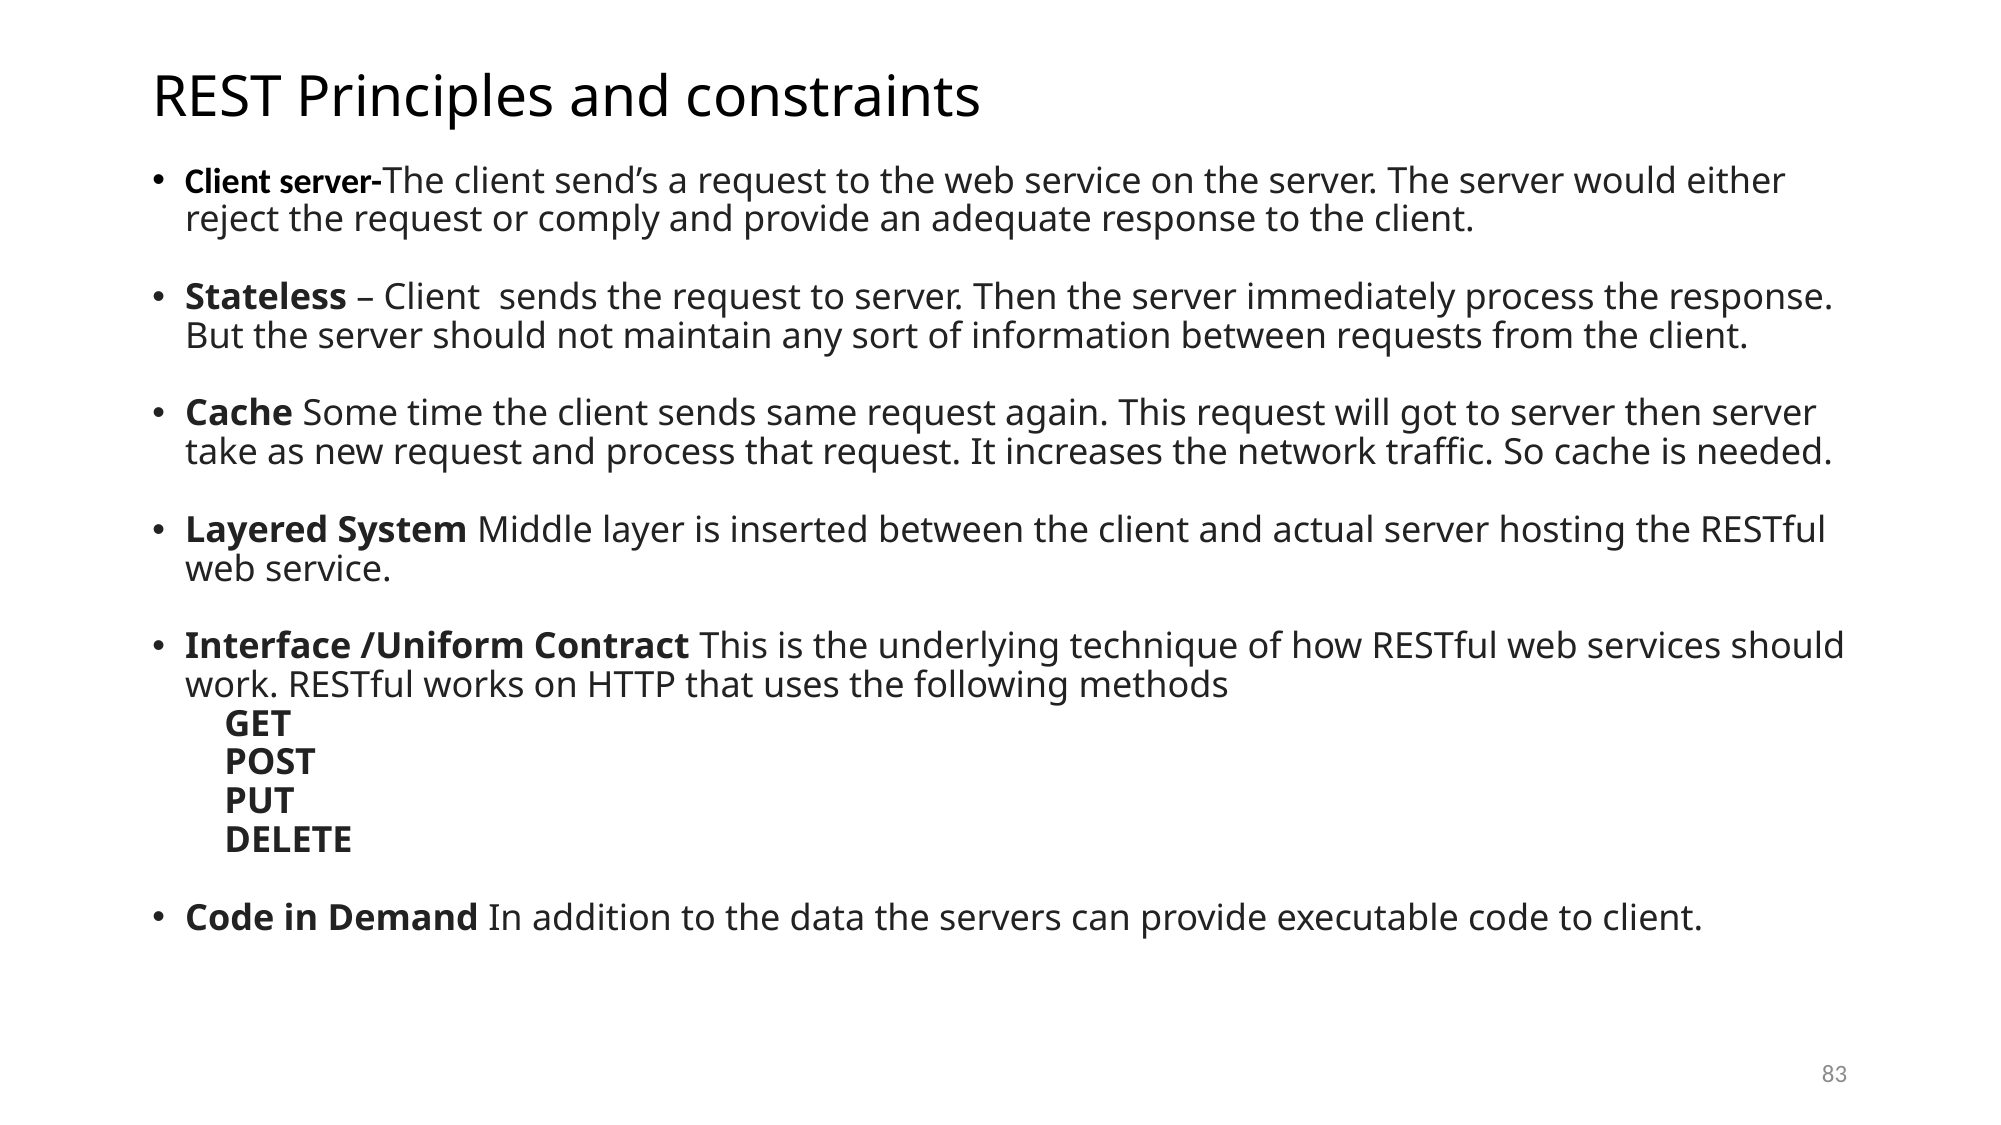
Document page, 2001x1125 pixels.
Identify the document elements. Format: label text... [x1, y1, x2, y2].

list Client server-The client send’s a request to the web service on the server. The server would either reject the request or comply and provide an adequate response to the client. Stateless – Client sends the request to server. Then the server immediately process the response. But the server should not maintain any sort of information between requests from the client. Cache Some time the client sends same request again. This request will got to server then server take as new request and process that request. It increases the network traffic. So cache is needed. Layered System Middle layer is inserted between the client and actual server hosting the RESTful web service. Interface /Uniform Contract This is the underlying technique of how RESTful web services should work. RESTful works on HTTP that uses the following methods GET POST PUT DELETE Code in Demand In addition to the data the servers can provide executable code to client. [137, 154, 1863, 1014]
slide_number 83 [1412, 1042, 1863, 1103]
title REST Principles and constraints [137, 59, 1863, 137]
